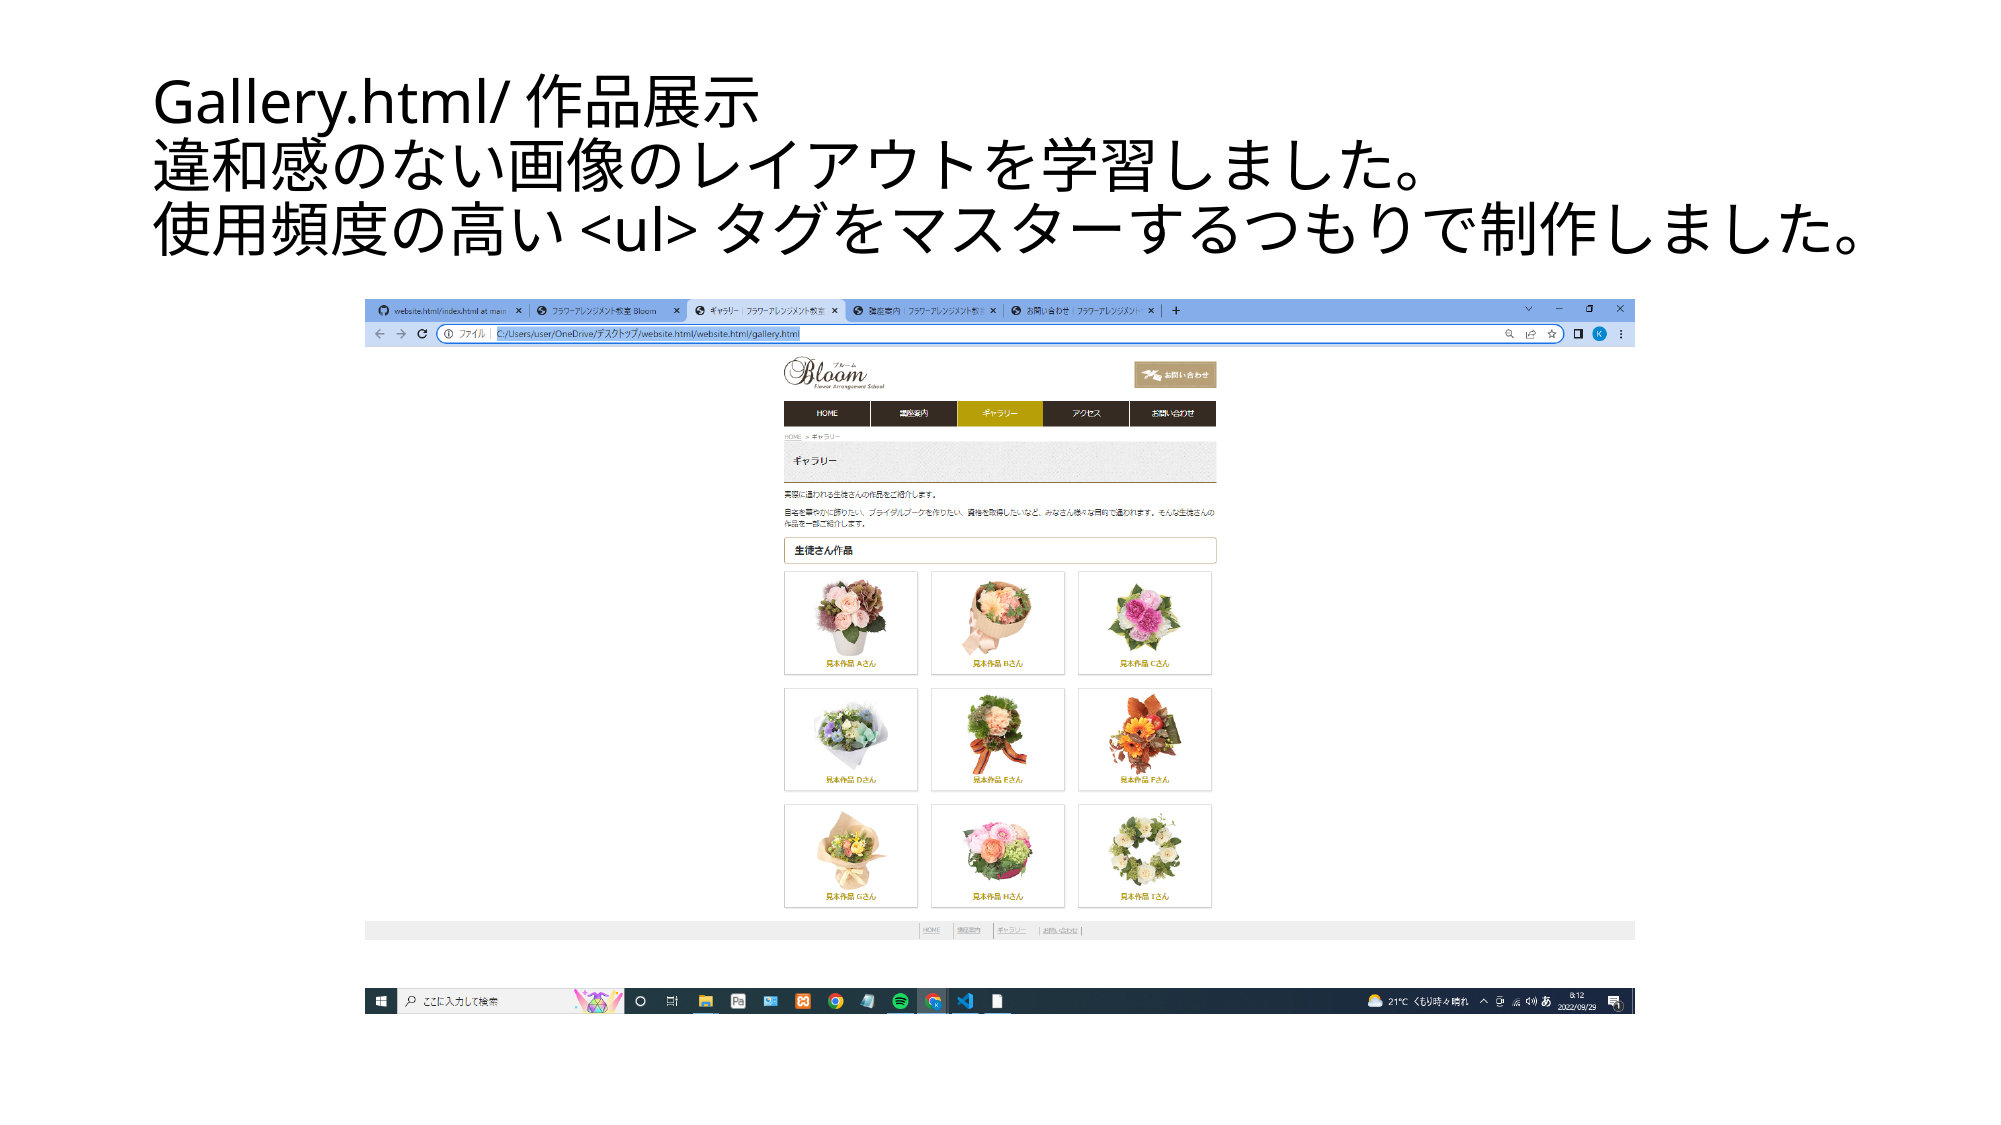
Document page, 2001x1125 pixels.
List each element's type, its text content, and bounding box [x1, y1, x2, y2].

title Gallery.html/作品展示 違和感のない画像のレイアウトを学習しました。 使用頻度の高い<ul>タグをマスターするつもりで制作しました。 [137, 59, 1863, 278]
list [365, 299, 1635, 1014]
